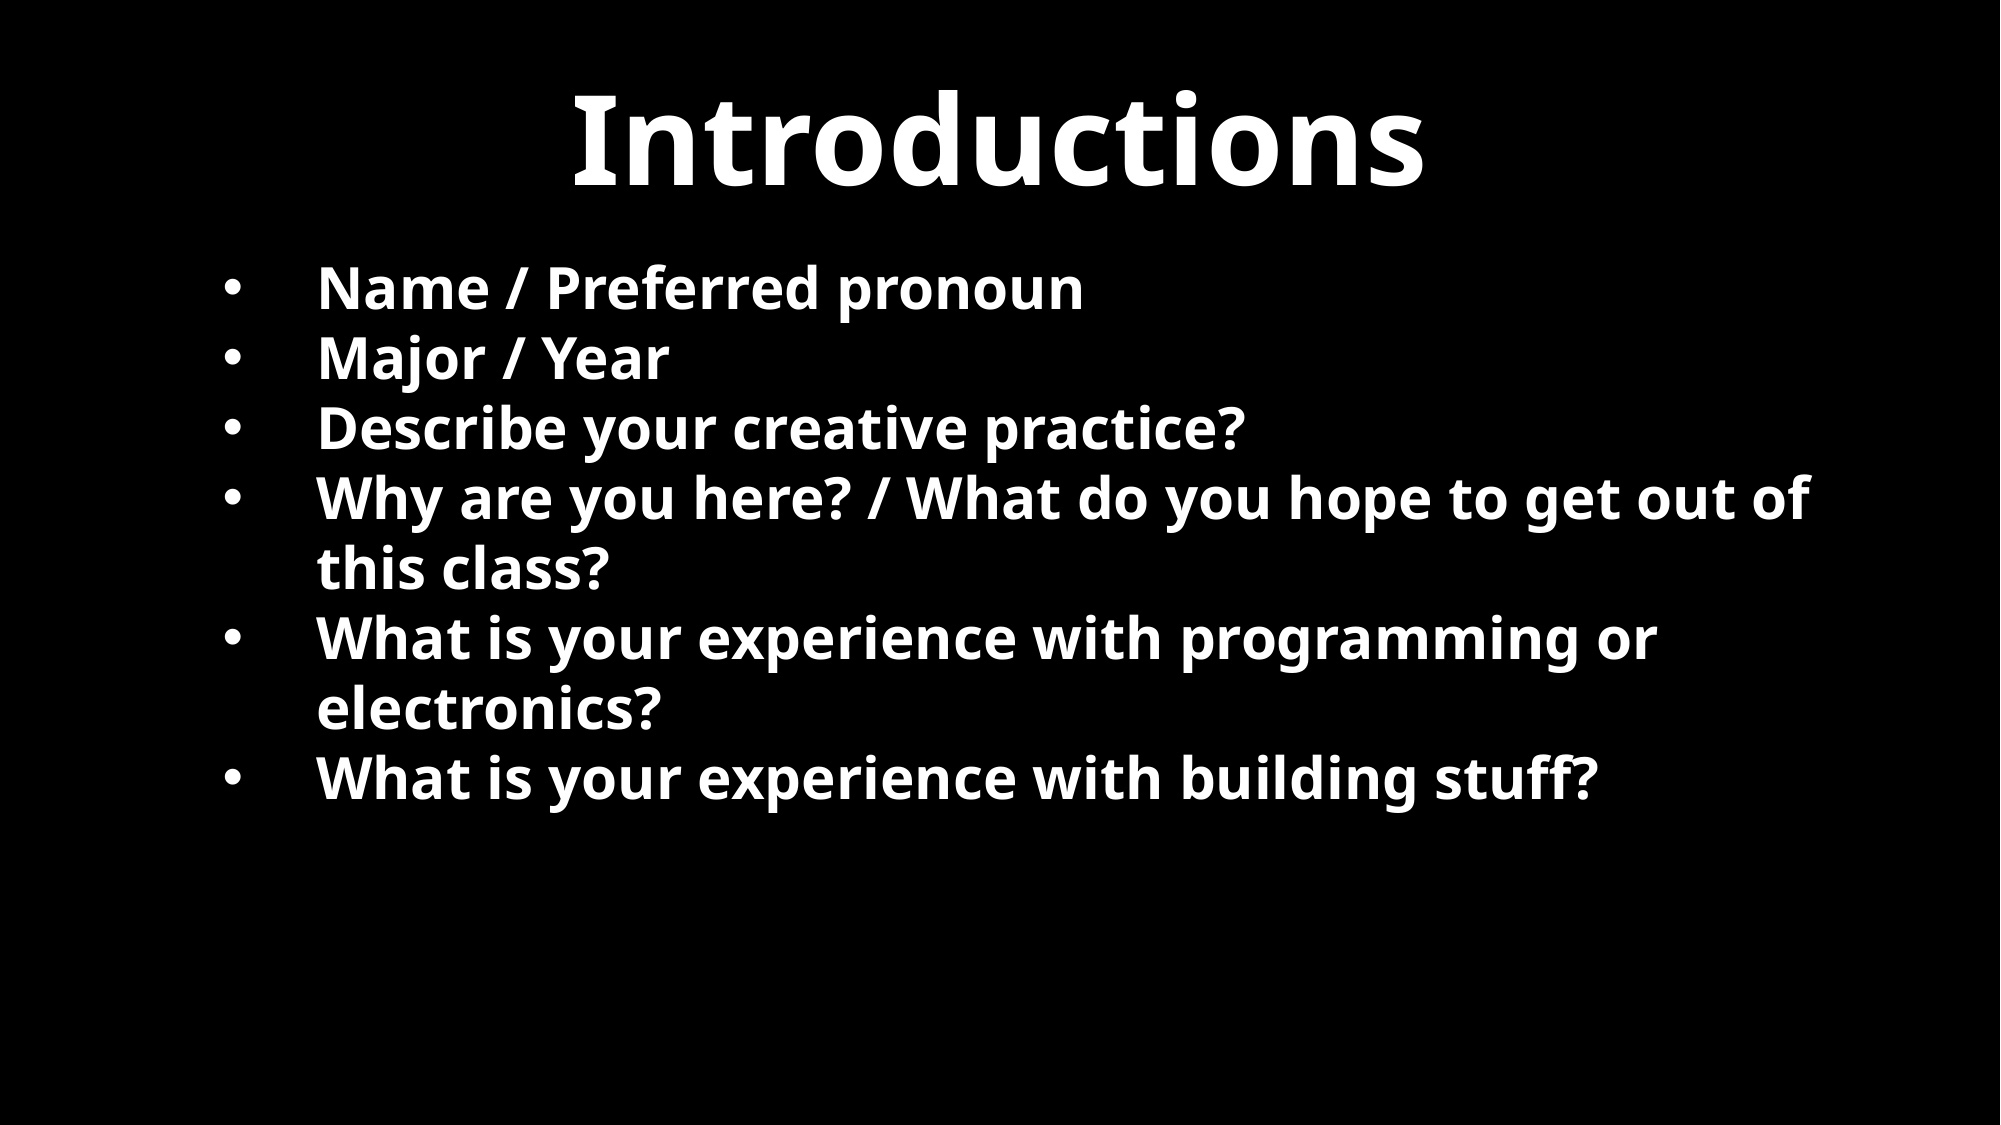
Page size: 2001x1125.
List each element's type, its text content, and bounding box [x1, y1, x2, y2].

text_box Introductions [371, 53, 1629, 218]
text_box Name / Preferred pronoun Major / Year Describe your creative practice? Why are you here? / What do you hope to get out of this class? What is your experience with programming or electronics? What is your experience with building stuff? [207, 243, 1902, 1119]
